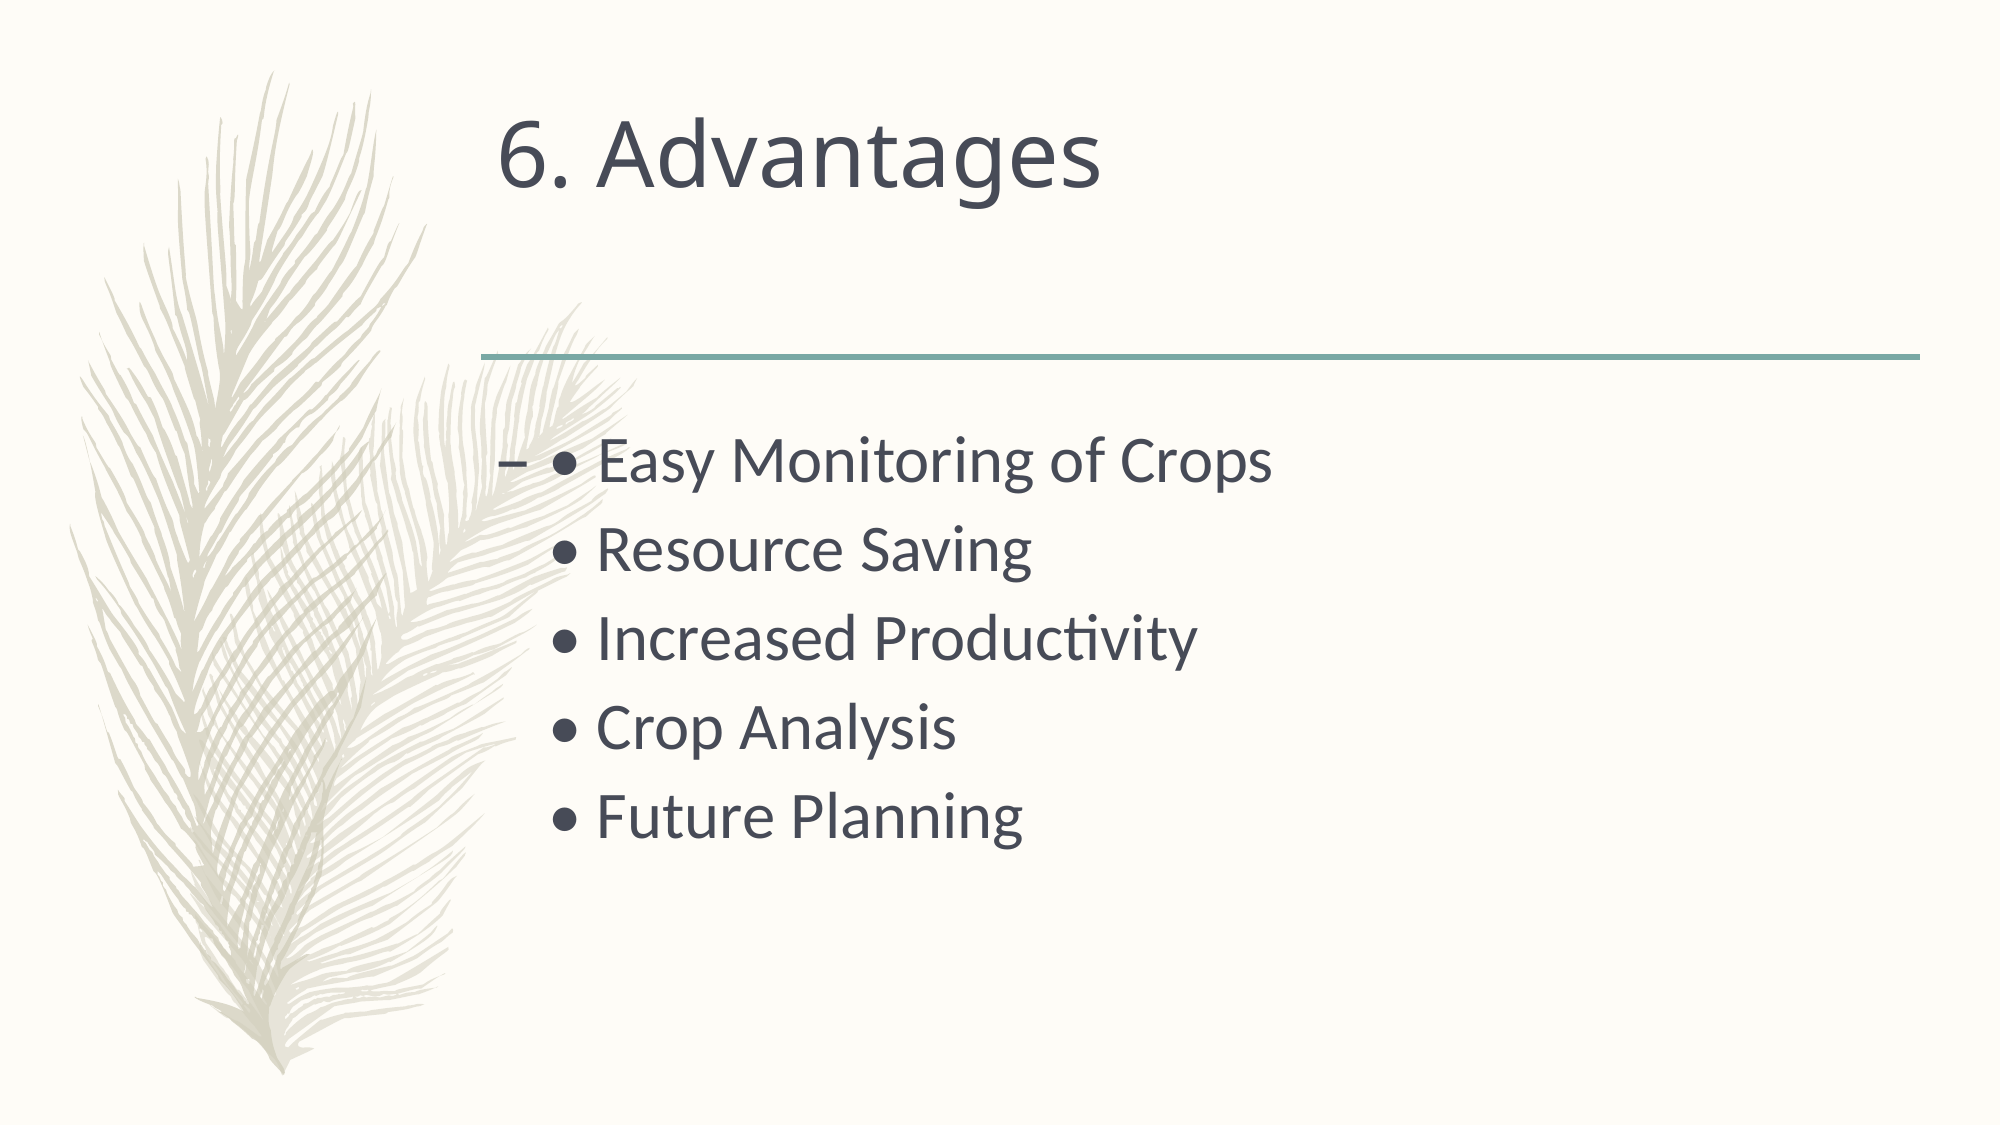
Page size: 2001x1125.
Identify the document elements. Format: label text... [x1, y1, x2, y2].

list • Easy Monitoring of Crops • Resource Saving • Increased Productivity • Crop Analysis • Future Planning [481, 399, 1920, 999]
title 6. Advantages [481, 93, 1920, 350]
